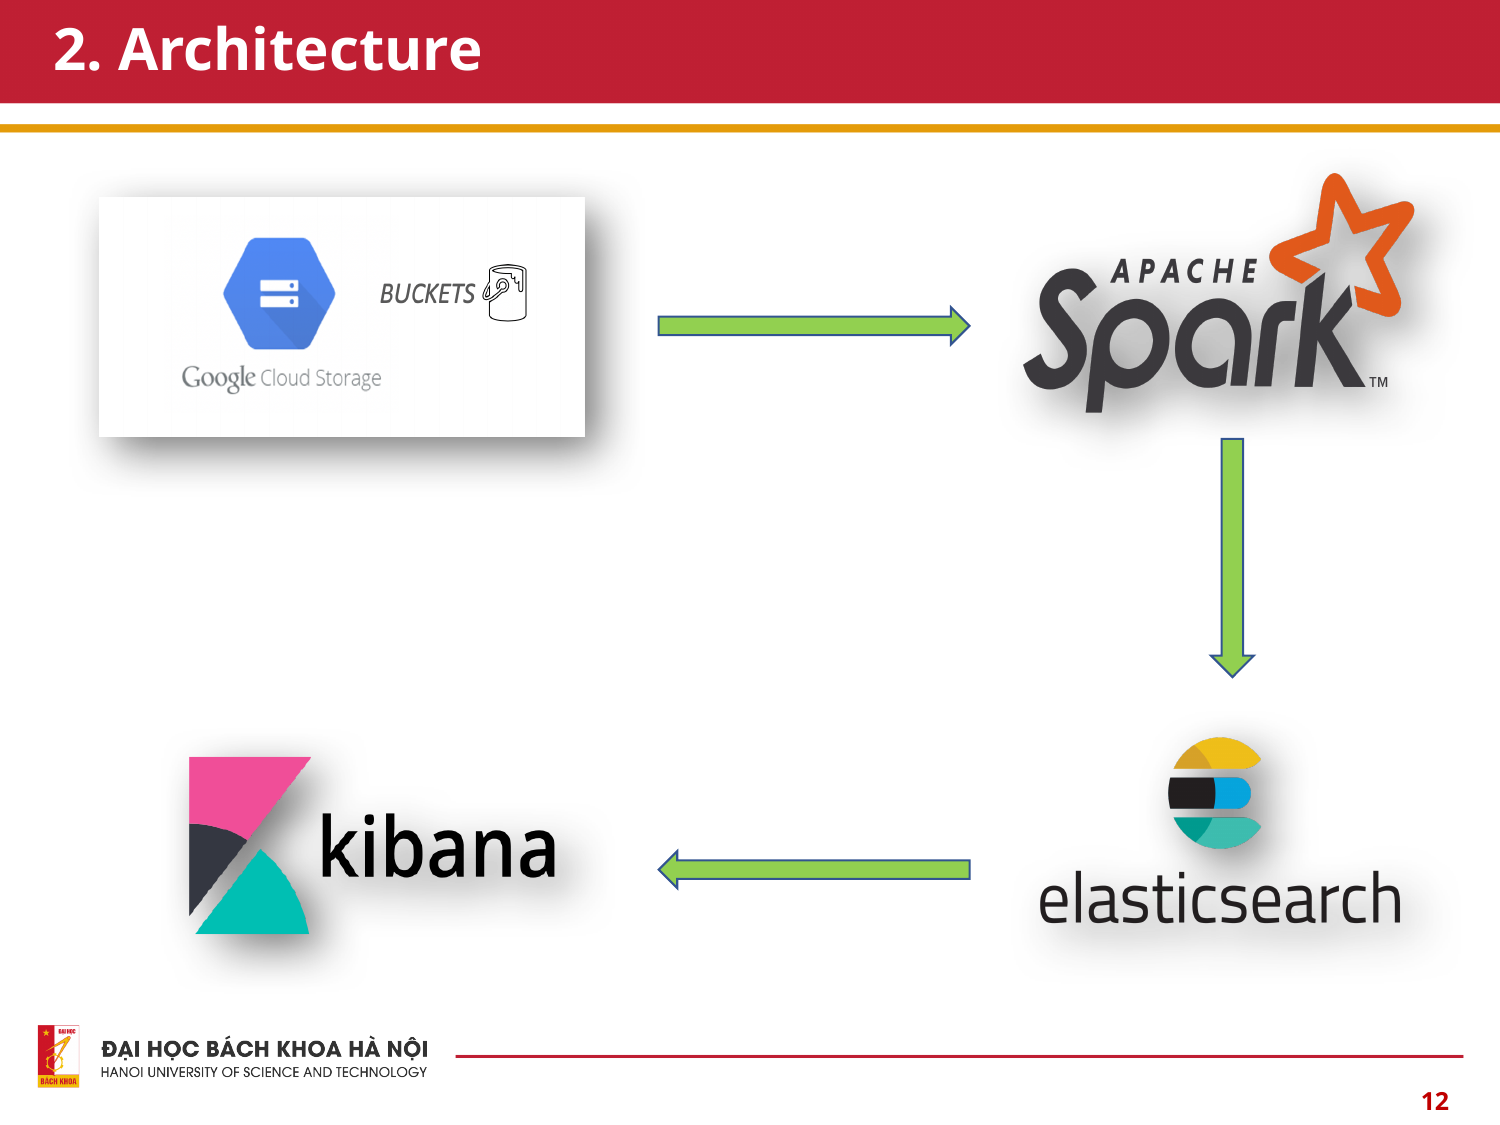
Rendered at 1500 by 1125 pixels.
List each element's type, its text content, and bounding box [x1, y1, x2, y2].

slide_number 12 [1126, 1078, 1464, 1125]
text_box [657, 848, 971, 891]
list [99, 197, 585, 437]
picture [0, 0, 1500, 1125]
title 2. Architecture [38, 12, 1462, 87]
text_box [657, 304, 971, 347]
text_box [1208, 437, 1257, 679]
